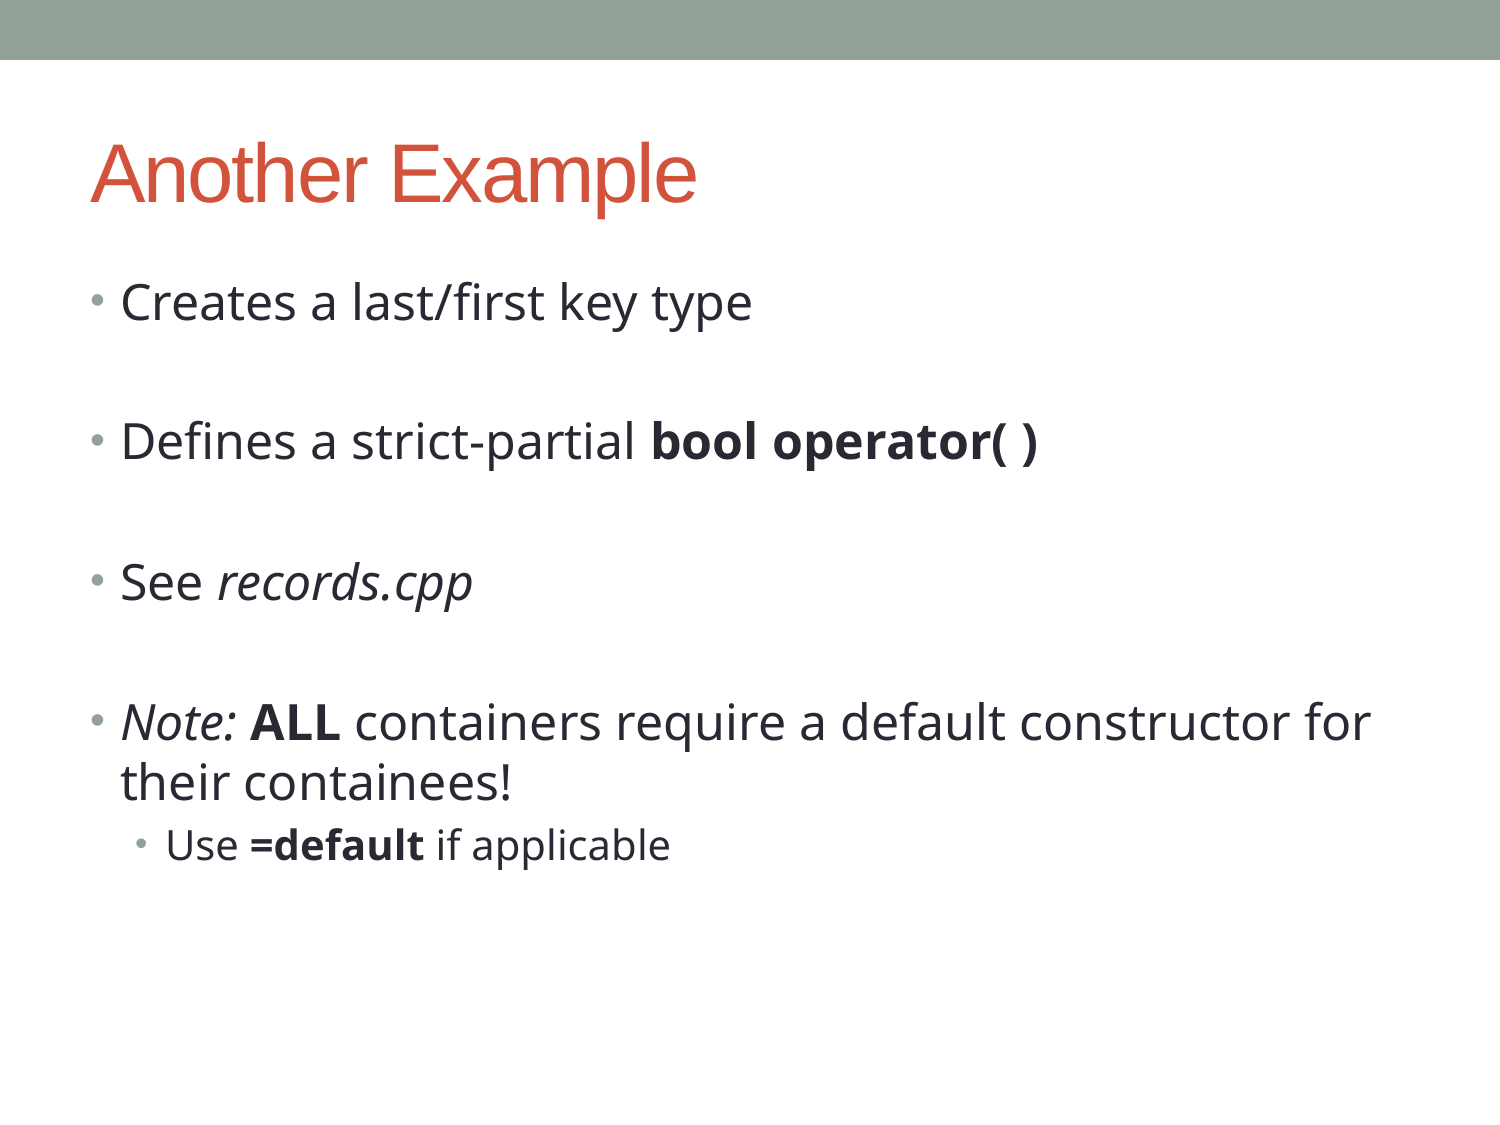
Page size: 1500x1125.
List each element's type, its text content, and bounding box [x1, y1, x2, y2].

list Creates a last/first key type Defines a strict-partial bool operator( ) See records.cpp Note: ALL containers require a default constructor for their containees! Use =default if applicable [75, 262, 1425, 1063]
title Another Example [75, 87, 1425, 250]
